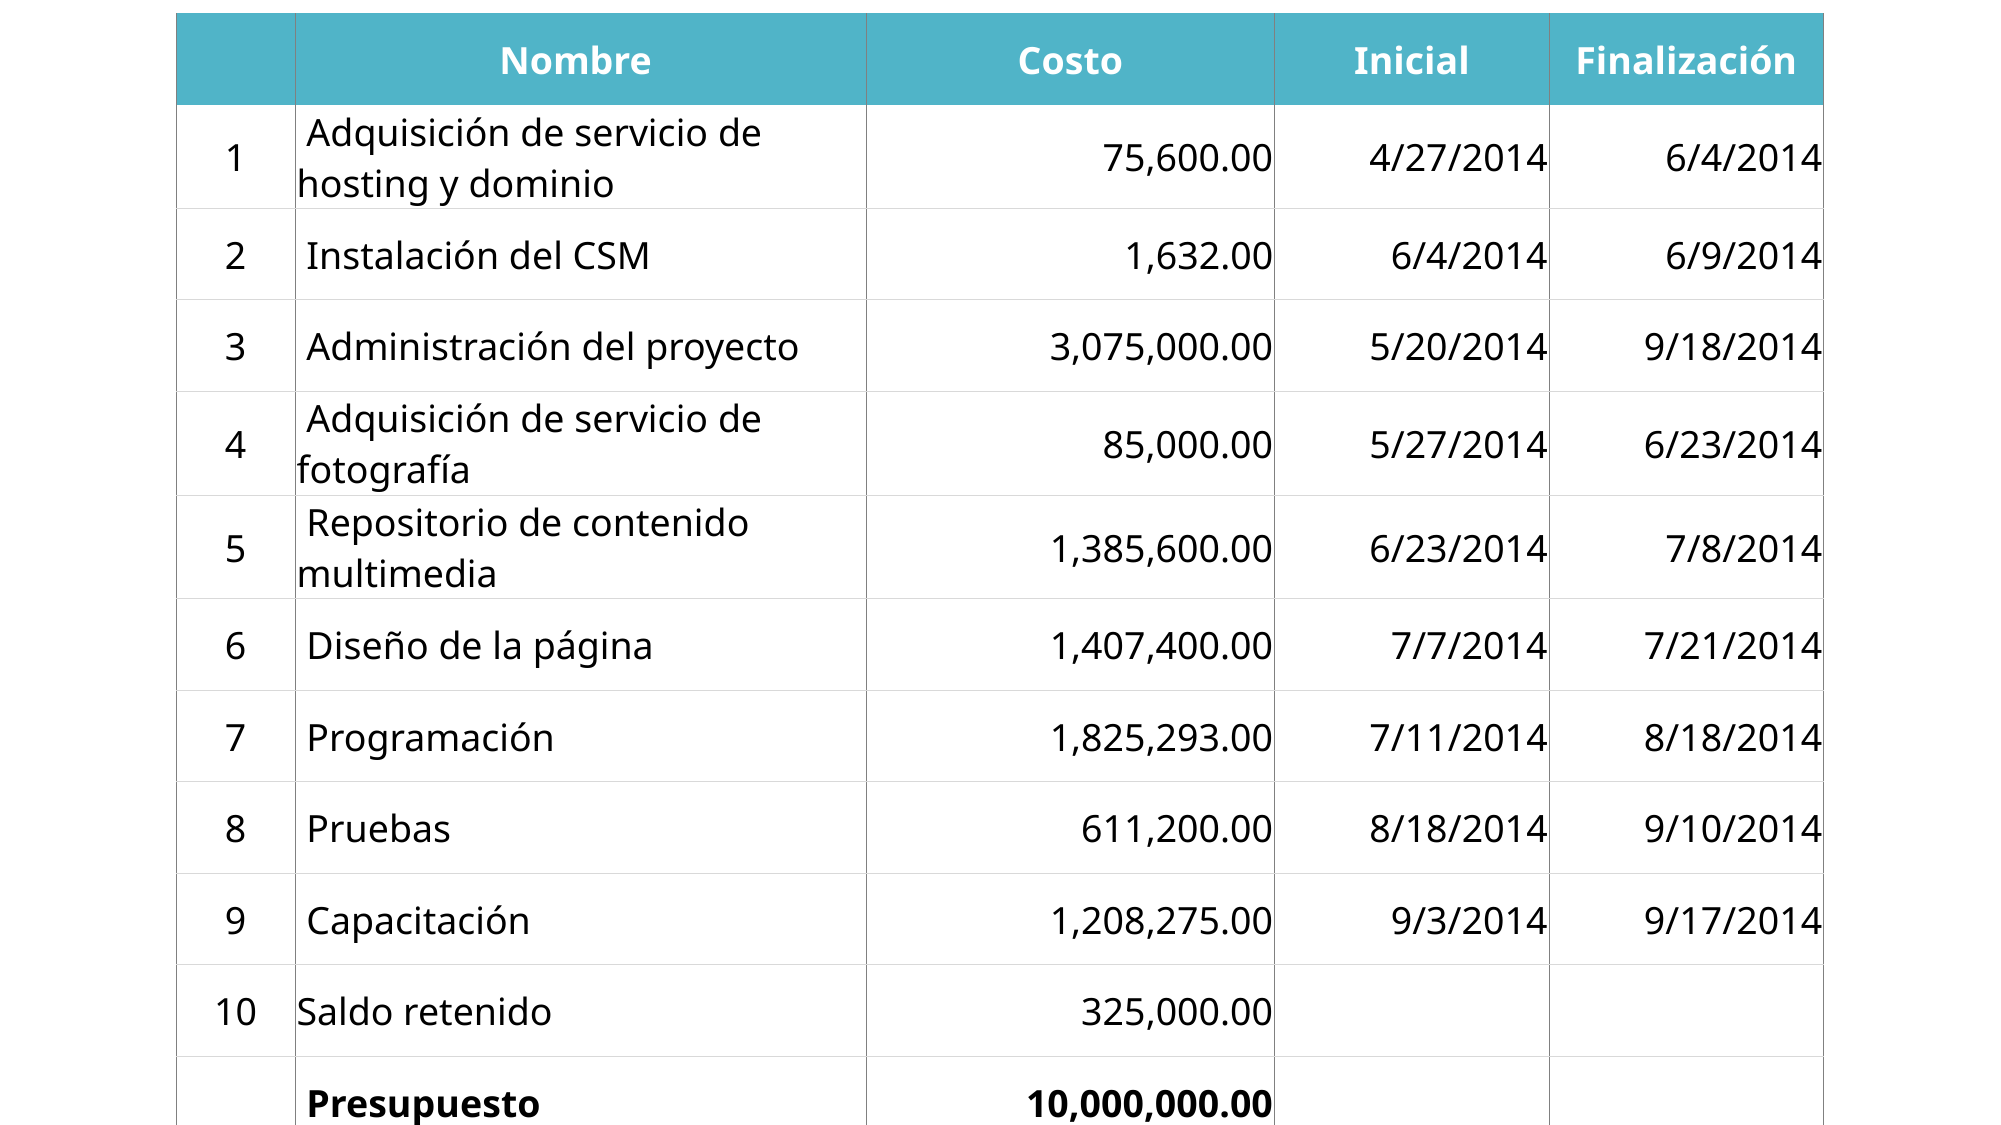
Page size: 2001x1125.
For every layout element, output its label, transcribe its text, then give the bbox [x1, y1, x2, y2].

table_cell 9/10/2014 [1550, 782, 1823, 873]
table_cell [1275, 1057, 1549, 1125]
table_cell [1550, 965, 1823, 1056]
table_cell Diseño de la página [296, 599, 866, 690]
table_cell 7/8/2014 [1550, 496, 1823, 598]
table_cell 3,075,000.00 [867, 300, 1274, 391]
table_cell Programación [296, 691, 866, 781]
table_cell 6/4/2014 [1275, 209, 1549, 299]
table_cell Pruebas [296, 782, 866, 873]
table_cell Adquisición de servicio de hosting y dominio [296, 105, 866, 208]
table_cell 8/18/2014 [1550, 691, 1823, 781]
table_cell 4/27/2014 [1275, 105, 1549, 208]
table_cell 7/21/2014 [1550, 599, 1823, 690]
table_cell 6/9/2014 [1550, 209, 1823, 299]
table_cell 85,000.00 [867, 392, 1274, 495]
table_cell Saldo retenido [296, 965, 866, 1056]
table_cell [177, 1057, 295, 1125]
table_cell Presupuesto [296, 1057, 866, 1125]
table_cell 5/27/2014 [1275, 392, 1549, 495]
table_cell 1,385,600.00 [867, 496, 1274, 598]
table_cell 4 [177, 392, 295, 495]
table_cell 9/3/2014 [1275, 874, 1549, 964]
table_cell 1 [177, 105, 295, 208]
table_cell 9/17/2014 [1550, 874, 1823, 964]
table_cell Repositorio de contenido multimedia [296, 496, 866, 598]
table_cell [1275, 965, 1549, 1056]
table_cell 325,000.00 [867, 965, 1274, 1056]
table_header Costo [867, 13, 1274, 105]
table_cell 1,208,275.00 [867, 874, 1274, 964]
table_cell [1550, 1057, 1823, 1125]
table_cell 7 [177, 691, 295, 781]
table_cell 1,825,293.00 [867, 691, 1274, 781]
table_header [177, 13, 295, 105]
table_cell 10 [177, 965, 295, 1056]
table_cell Instalación del CSM [296, 209, 866, 299]
table_header Finalización [1550, 13, 1823, 105]
table_cell 2 [177, 209, 295, 299]
table_cell 7/11/2014 [1275, 691, 1549, 781]
table_cell Capacitación [296, 874, 866, 964]
table_cell 6/4/2014 [1550, 105, 1823, 208]
table_header Inicial [1275, 13, 1549, 105]
table_cell 75,600.00 [867, 105, 1274, 208]
table_cell Adquisición de servicio de fotografía [296, 392, 866, 495]
table_header Nombre [296, 13, 866, 105]
table_cell 8 [177, 782, 295, 873]
table_cell 10,000,000.00 [867, 1057, 1274, 1125]
table_cell 611,200.00 [867, 782, 1274, 873]
table_cell 6/23/2014 [1275, 496, 1549, 598]
table_cell 9 [177, 874, 295, 964]
table_cell Administración del proyecto [296, 300, 866, 391]
table_cell 6 [177, 599, 295, 690]
table_cell 5/20/2014 [1275, 300, 1549, 391]
table_cell 8/18/2014 [1275, 782, 1549, 873]
table_cell 1,632.00 [867, 209, 1274, 299]
table_cell 5 [177, 496, 295, 598]
table_cell 1,407,400.00 [867, 599, 1274, 690]
table_cell 3 [177, 300, 295, 391]
table_cell 9/18/2014 [1550, 300, 1823, 391]
table_cell 6/23/2014 [1550, 392, 1823, 495]
table_cell 7/7/2014 [1275, 599, 1549, 690]
